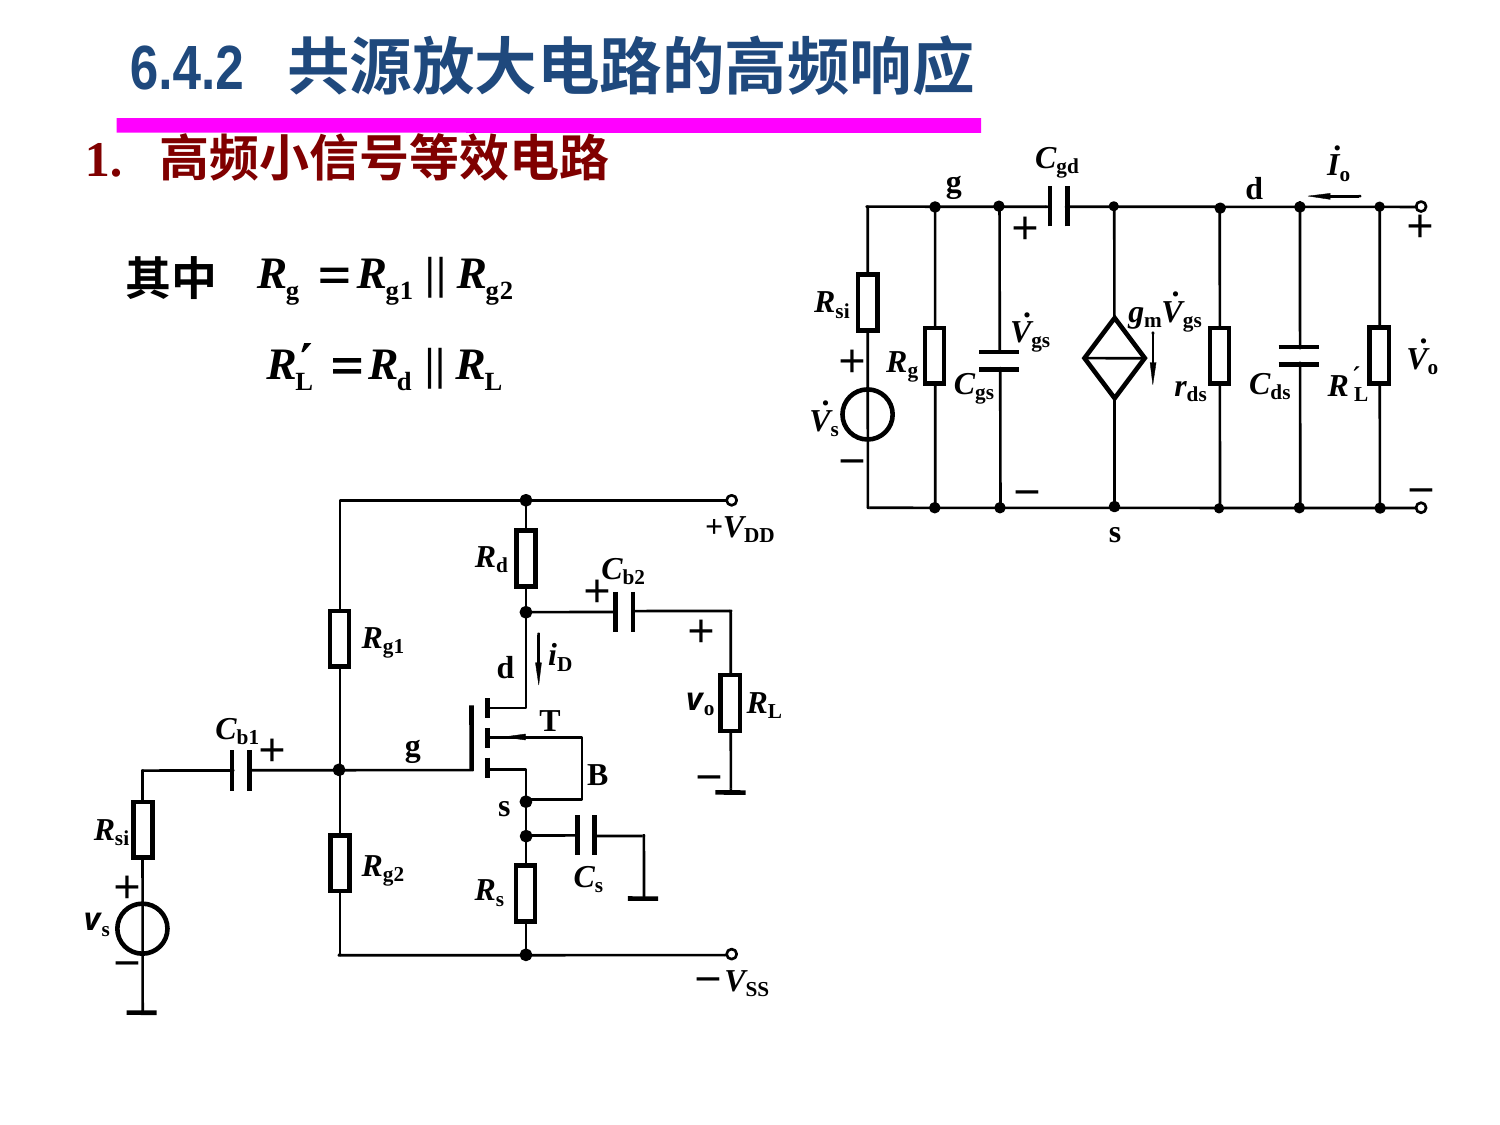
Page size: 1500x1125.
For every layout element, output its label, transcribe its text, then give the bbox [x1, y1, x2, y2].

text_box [247, 243, 523, 315]
text_box 其中 [111, 220, 260, 312]
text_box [74, 491, 792, 1018]
title 6.4.2 共源放大电路的高频响应 [115, 11, 1410, 118]
text_box 1. 高频小信号等效电路 [69, 119, 798, 195]
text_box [800, 119, 1447, 556]
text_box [257, 333, 513, 402]
